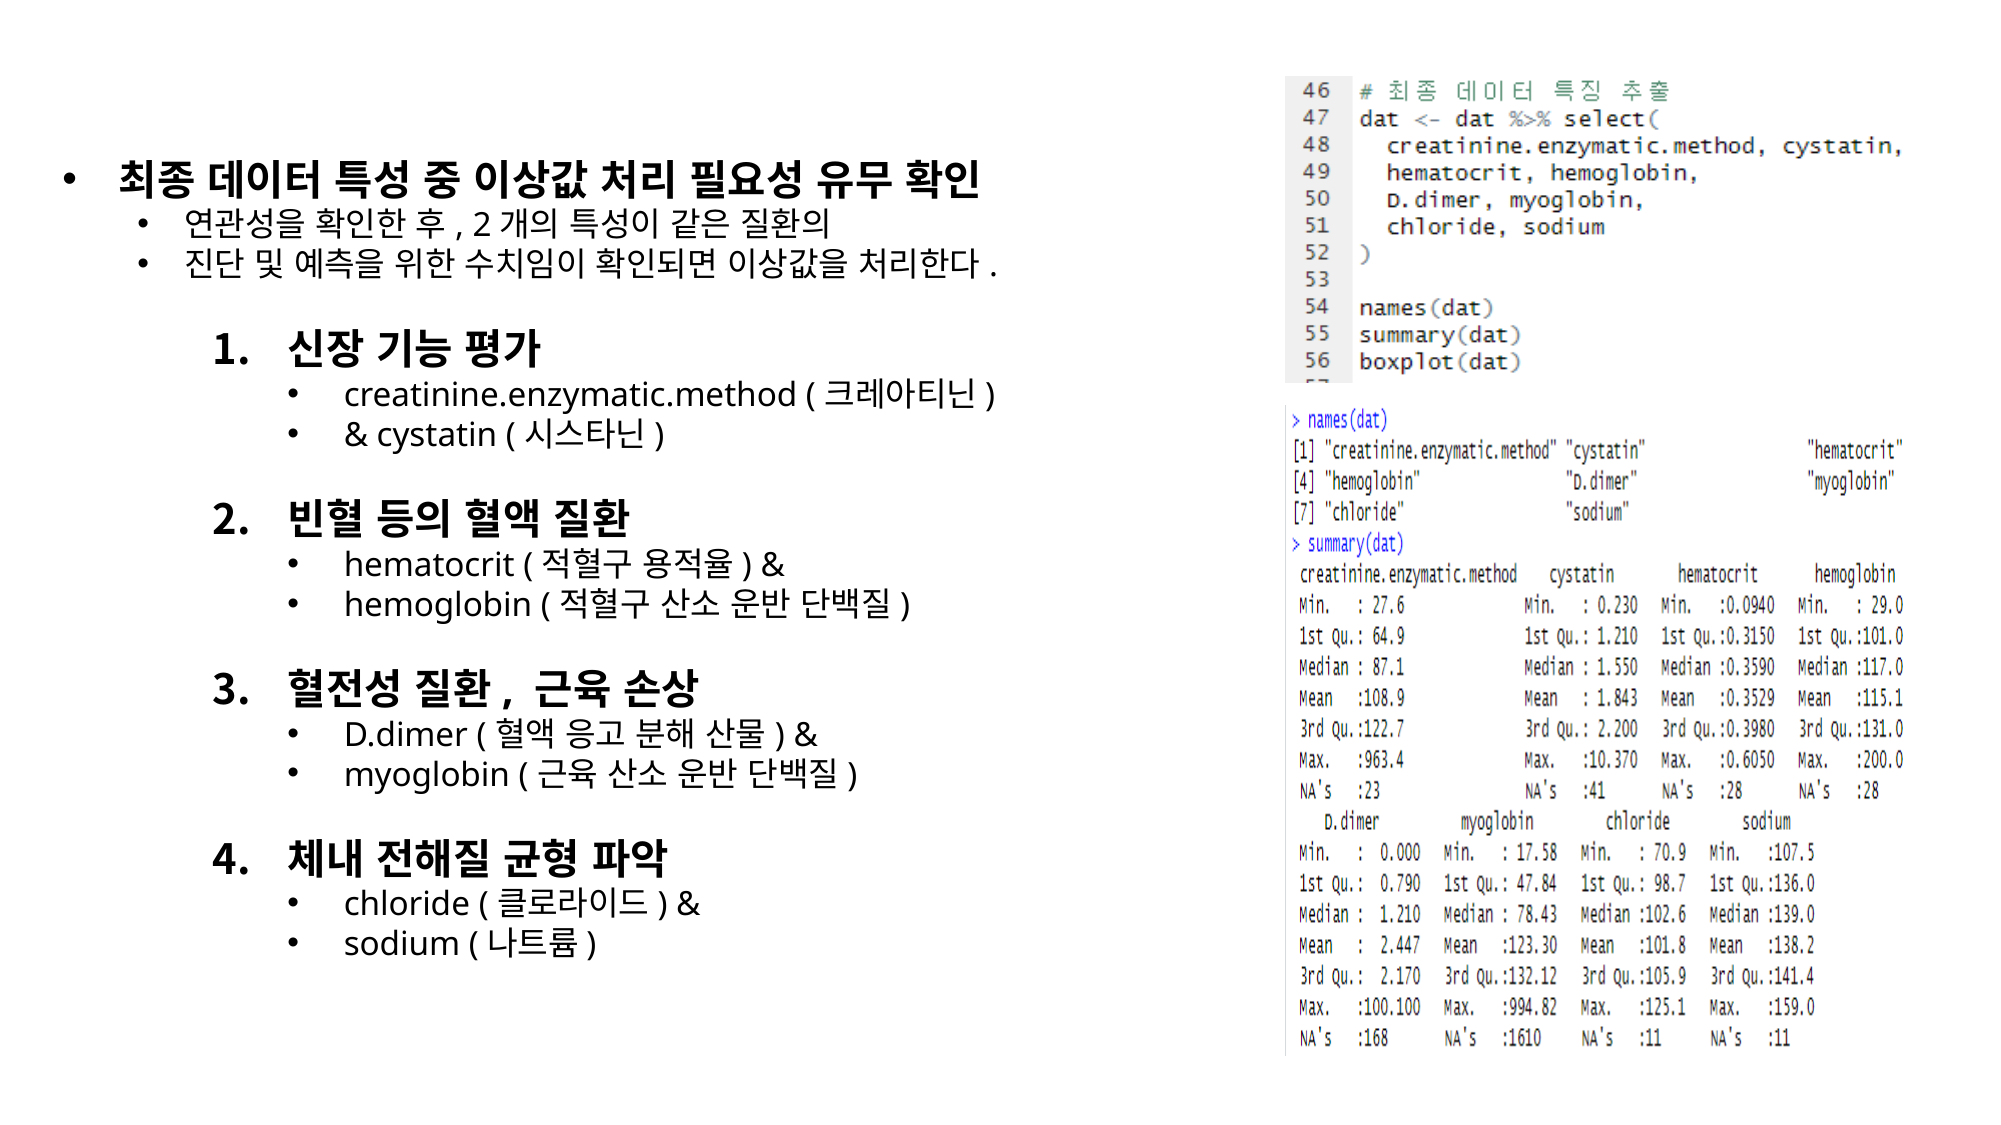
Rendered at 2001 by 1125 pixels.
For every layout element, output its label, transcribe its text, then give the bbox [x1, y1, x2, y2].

picture [1284, 76, 1928, 384]
picture [1284, 404, 1928, 1057]
text_box 최종 데이터 특성 중 이상값 처리 필요성 유무 확인 연관성을 확인한 후, 2개의 특성이 같은 질환의 진단 및 예측을 위한 수치임이 확인되면 이상값을 처리한다. 신장 기능 평가 creatinine.enzymatic.method (크레아티닌) & cystatin (시스타닌) 빈혈 등의 혈액 질환 hematocrit (적혈구 용적율) & hemoglobin (적혈구 산소 운반 단백질) 혈전성 질환, 근육 손상 D.dimer (혈액 응고 분해 산물) & myoglobin (근육 산소 운반 단백질) 체내 전해질 균형 파악 chloride (클로라이드) & sodium (나트륨) [47, 145, 1256, 970]
